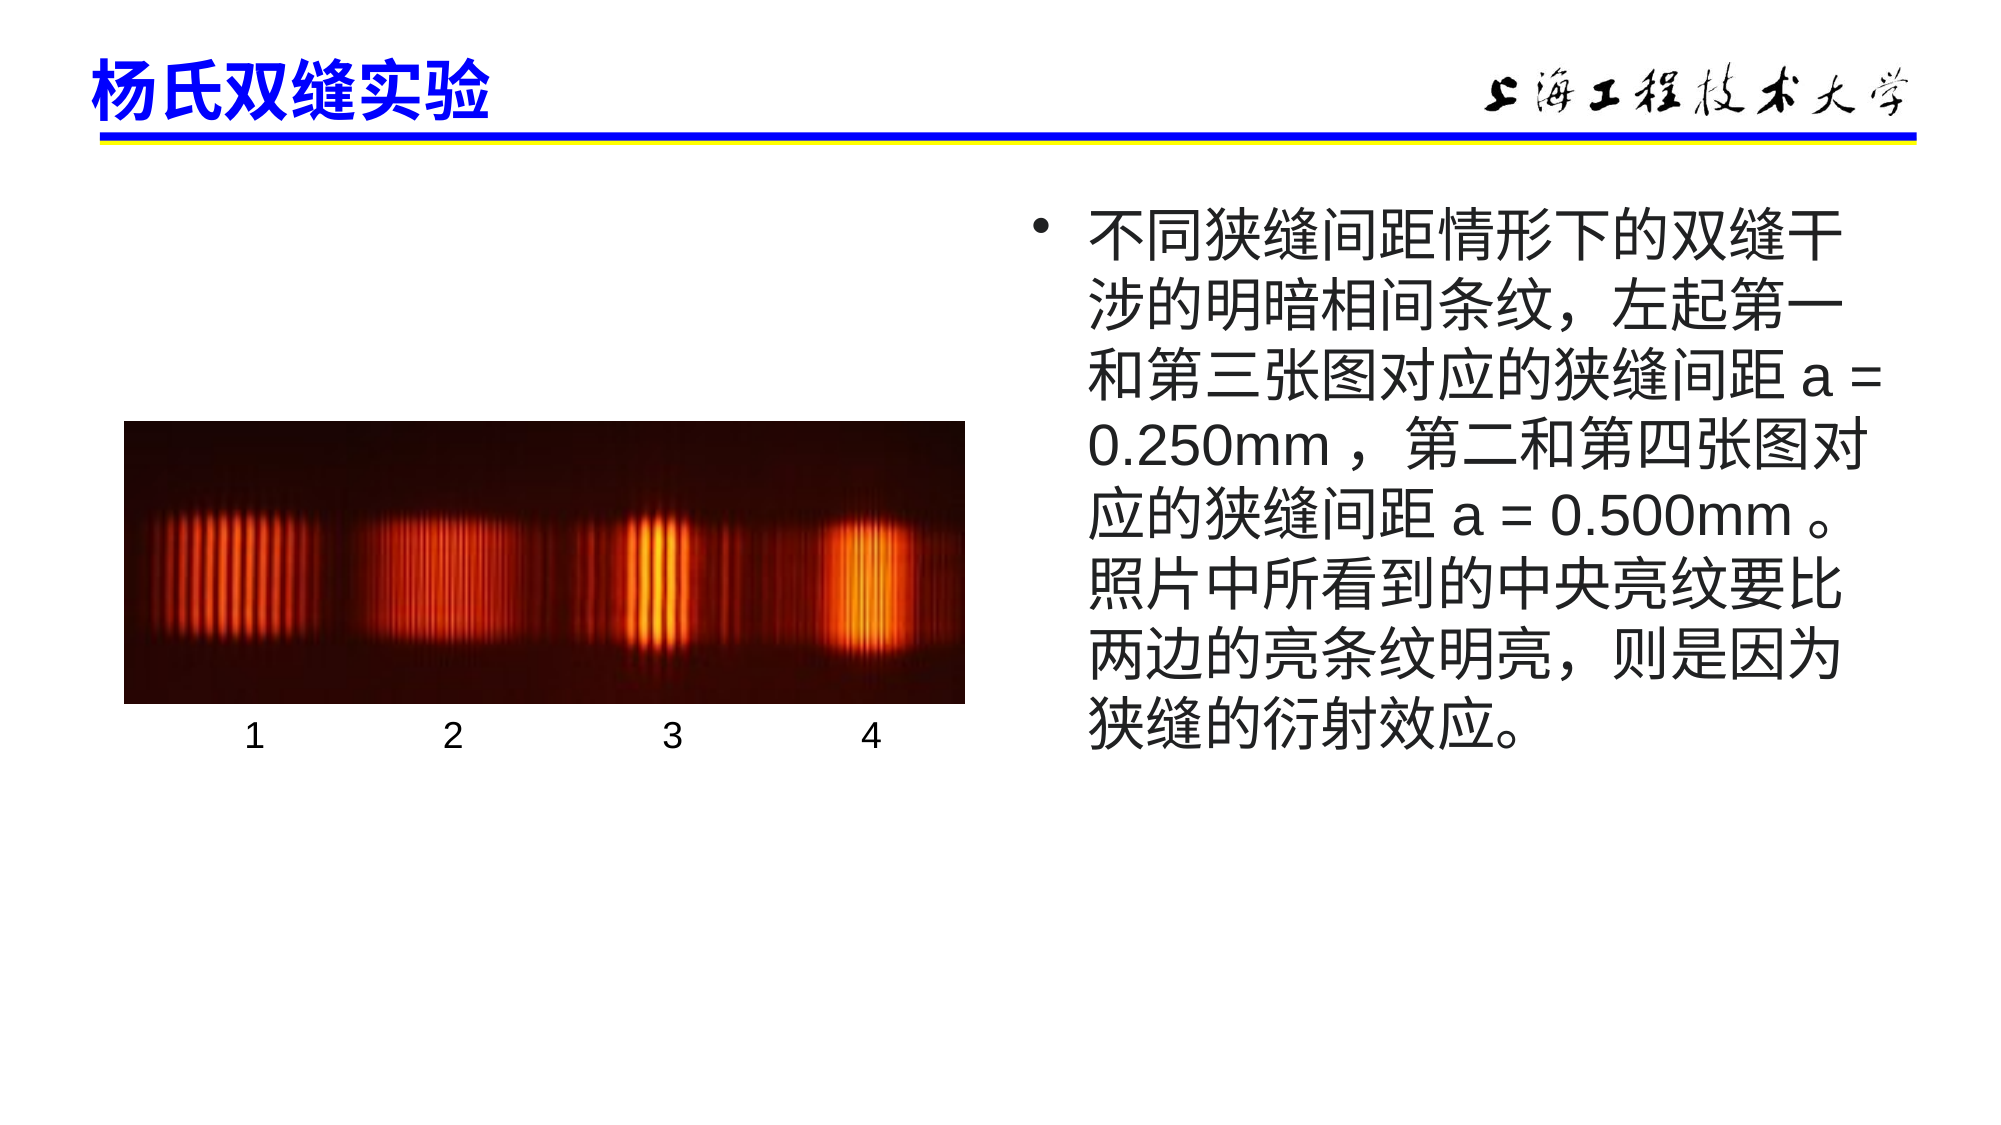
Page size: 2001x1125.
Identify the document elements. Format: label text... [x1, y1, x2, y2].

text_box 1 2 3 4 [124, 710, 965, 764]
list 不同狭缝间距情形下的双缝干涉的明暗相间条纹，左起第一和第三张图对应的狭缝间距a = 0.250mm，第二和第四张图对应的狭缝间距a = 0.500mm。照片中所看到的中央亮纹要比两边的亮条纹明亮，则是因为狭缝的衍射效应。 [1016, 190, 1900, 1068]
title 杨氏双缝实验 [75, 30, 1509, 148]
picture [1509, 62, 1908, 116]
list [124, 420, 966, 705]
